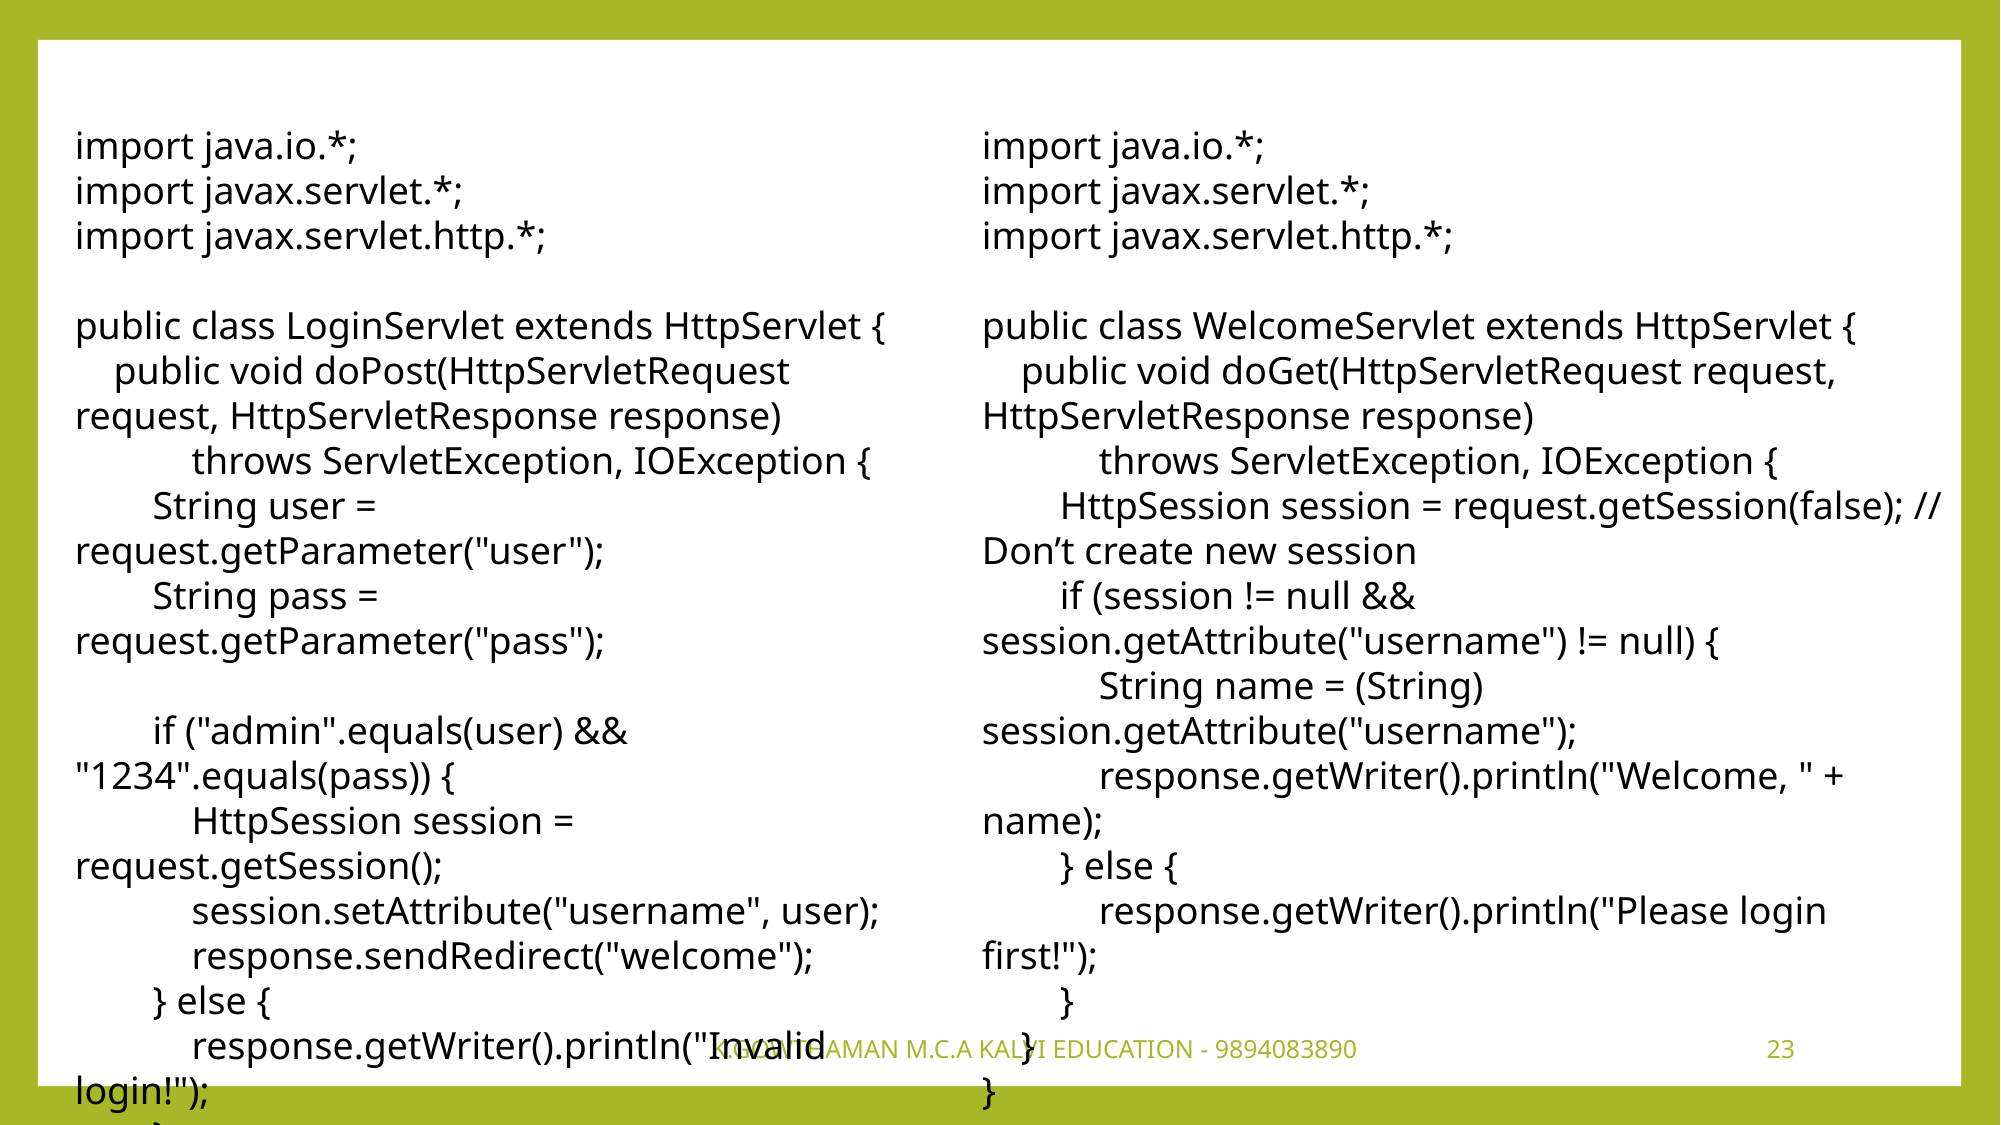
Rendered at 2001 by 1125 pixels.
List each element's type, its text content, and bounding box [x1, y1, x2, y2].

text_box import java.io.*; import javax.servlet.*; import javax.servlet.http.*; public class LoginServlet extends HttpServlet { public void doPost(HttpServletRequest request, HttpServletResponse response) throws ServletException, IOException { String user = request.getParameter("user"); String pass = request.getParameter("pass"); if ("admin".equals(user) && "1234".equals(pass)) { HttpSession session = request.getSession(); session.setAttribute("username", user); response.sendRedirect("welcome"); } else { response.getWriter().println("Invalid login!"); } } } [59, 114, 932, 1125]
slide_number 23 [1530, 1020, 1811, 1081]
footer K.GOWTHAMAN M.C.A KALVI EDUCATION - 9894083890 [647, 1020, 1422, 1081]
text_box import java.io.*; import javax.servlet.*; import javax.servlet.http.*; public class WelcomeServlet extends HttpServlet { public void doGet(HttpServletRequest request, HttpServletResponse response) throws ServletException, IOException { HttpSession session = request.getSession(false); // Don’t create new session if (session != null && session.getAttribute("username") != null) { String name = (String) session.getAttribute("username"); response.getWriter().println("Welcome, " + name); } else { response.getWriter().println("Please login first!"); } } } [967, 114, 1968, 1120]
